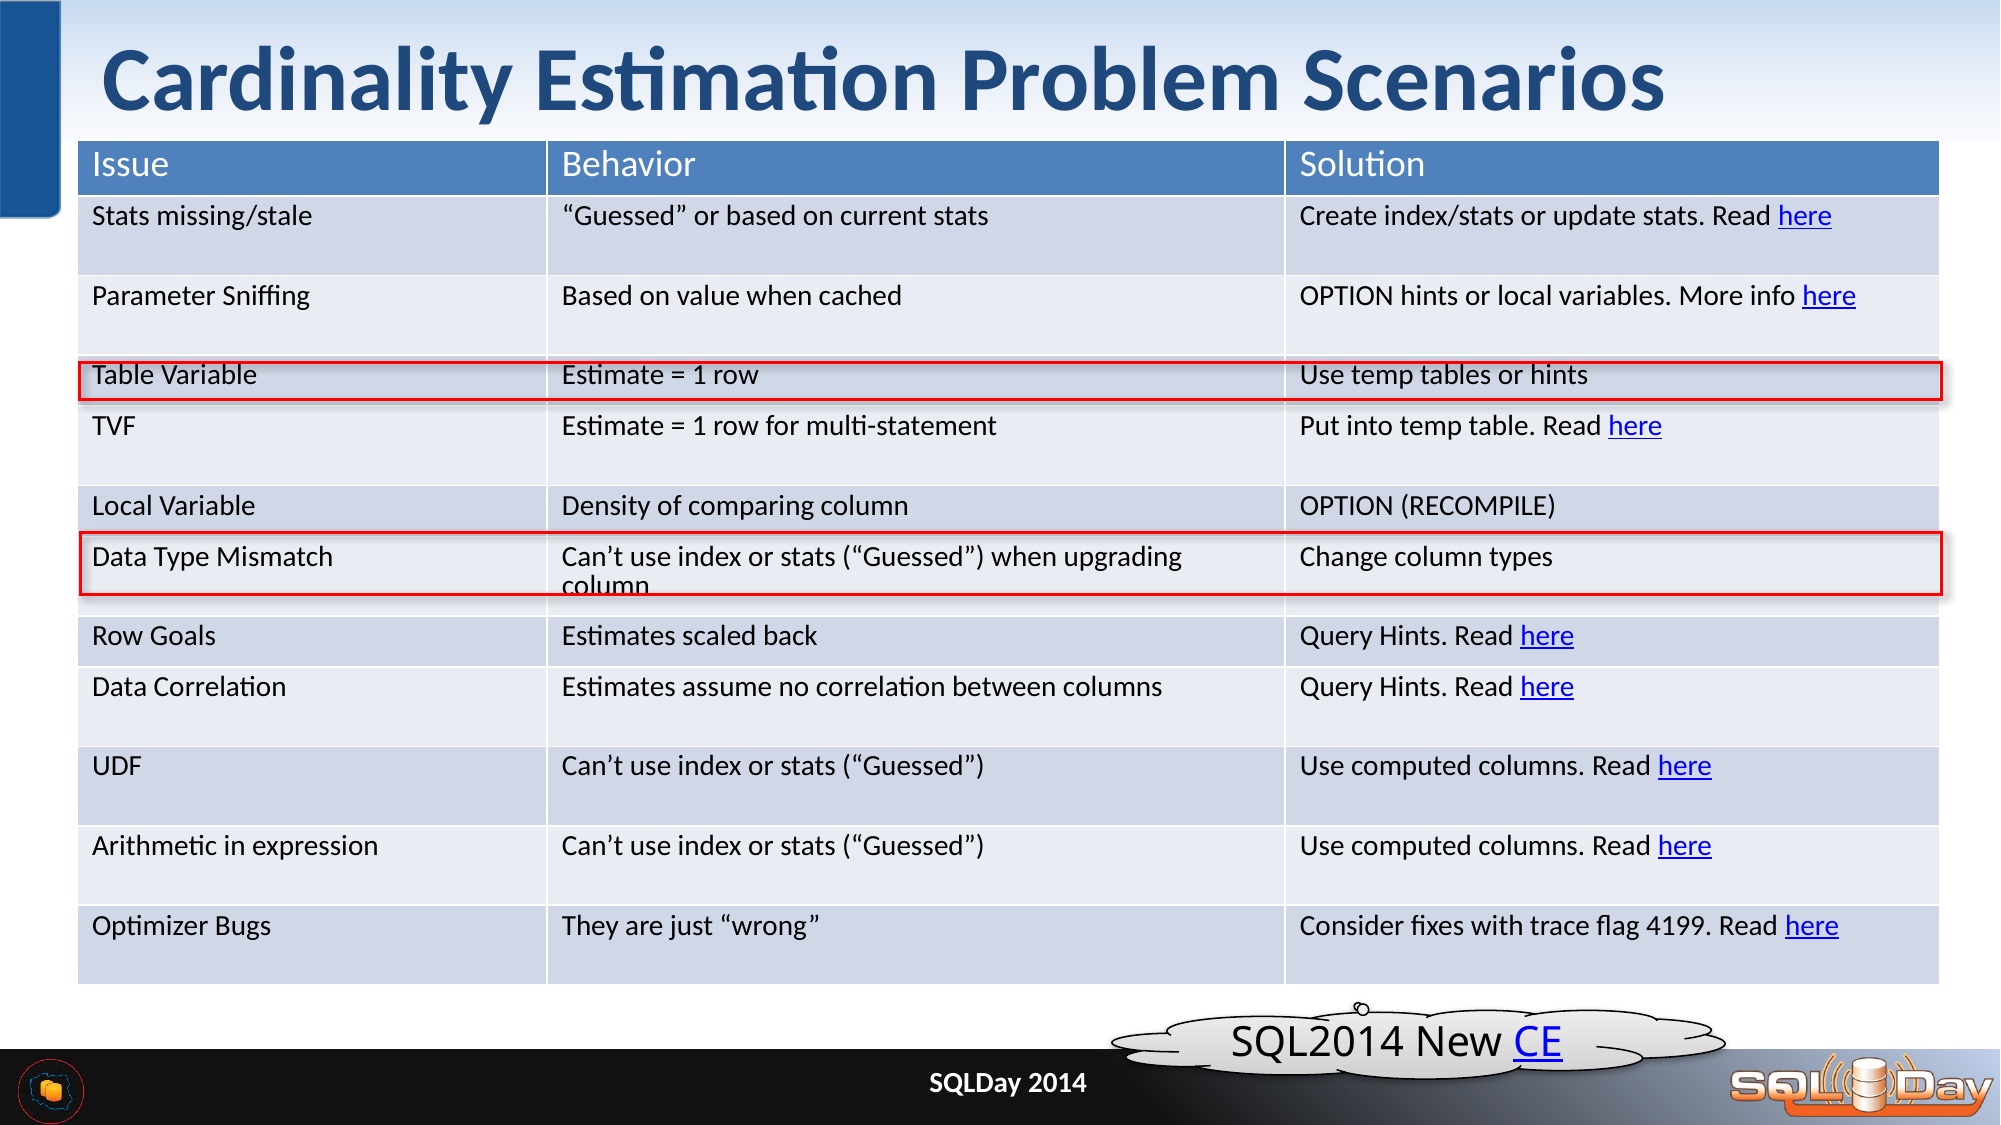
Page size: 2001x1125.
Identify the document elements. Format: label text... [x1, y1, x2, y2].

text_box [80, 532, 1942, 595]
table_cell Can’t use index or stats (“Guessed”) [548, 747, 1284, 825]
table_cell OPTION (RECOMPILE) [1286, 486, 1939, 529]
picture [16, 1057, 85, 1125]
table_cell “Guessed” or based on current stats [548, 197, 1284, 275]
table_cell Arithmetic in expression [78, 827, 546, 904]
picture [1730, 1053, 1994, 1117]
table_cell Use computed columns. Read here [1286, 747, 1939, 825]
table_cell Row Goals [78, 617, 546, 666]
table_cell Table Variable [78, 356, 546, 364]
table_cell Consider fixes with trace flag 4199. Read here [1286, 906, 1939, 984]
table_cell They are just “wrong” [548, 906, 1284, 984]
table_header Solution [1286, 141, 1939, 195]
table_cell Based on value when cached [548, 276, 1284, 354]
table_cell Can’t use index or stats (“Guessed”) [548, 827, 1284, 904]
table_cell Query Hints. Read here [1286, 668, 1939, 746]
table_cell Parameter Sniffing [78, 276, 546, 354]
table_cell Local Variable [78, 486, 546, 536]
table_cell Put into temp table. Read here [1286, 411, 1939, 485]
text_box [79, 362, 1942, 400]
table_cell Data Type Mismatch [78, 537, 546, 615]
table_cell Use computed columns. Read here [1286, 827, 1939, 904]
footer SQLDay 2014 [566, 1050, 1450, 1113]
table_header Issue [78, 141, 546, 195]
table_cell Estimates assume no correlation between columns [548, 668, 1284, 746]
title Cardinality Estimation Problem Scenarios [87, 0, 1888, 139]
table_cell Change column types [1286, 606, 1939, 615]
table_cell UDF [78, 747, 546, 825]
table_cell Density of comparing column [548, 486, 1284, 529]
table_cell OPTION hints or local variables. More info here [1286, 276, 1939, 354]
picture [0, 0, 62, 219]
table_cell Data Correlation [78, 668, 546, 746]
text_box SQL2014 New CE [1111, 1001, 1726, 1080]
table_cell Estimates scaled back [548, 617, 1284, 666]
table_cell Estimate = 1 row for multi-statement [548, 411, 1284, 485]
table_cell Can’t use index or stats (“Guessed”) when upgrading column [548, 606, 1284, 615]
table_cell TVF [78, 407, 546, 485]
table_header Behavior [548, 141, 1284, 195]
table_cell Stats missing/stale [78, 197, 546, 275]
table_cell Query Hints. Read here [1286, 617, 1939, 666]
table_cell Optimizer Bugs [78, 906, 546, 984]
table_cell Create index/stats or update stats. Read here [1286, 197, 1939, 275]
